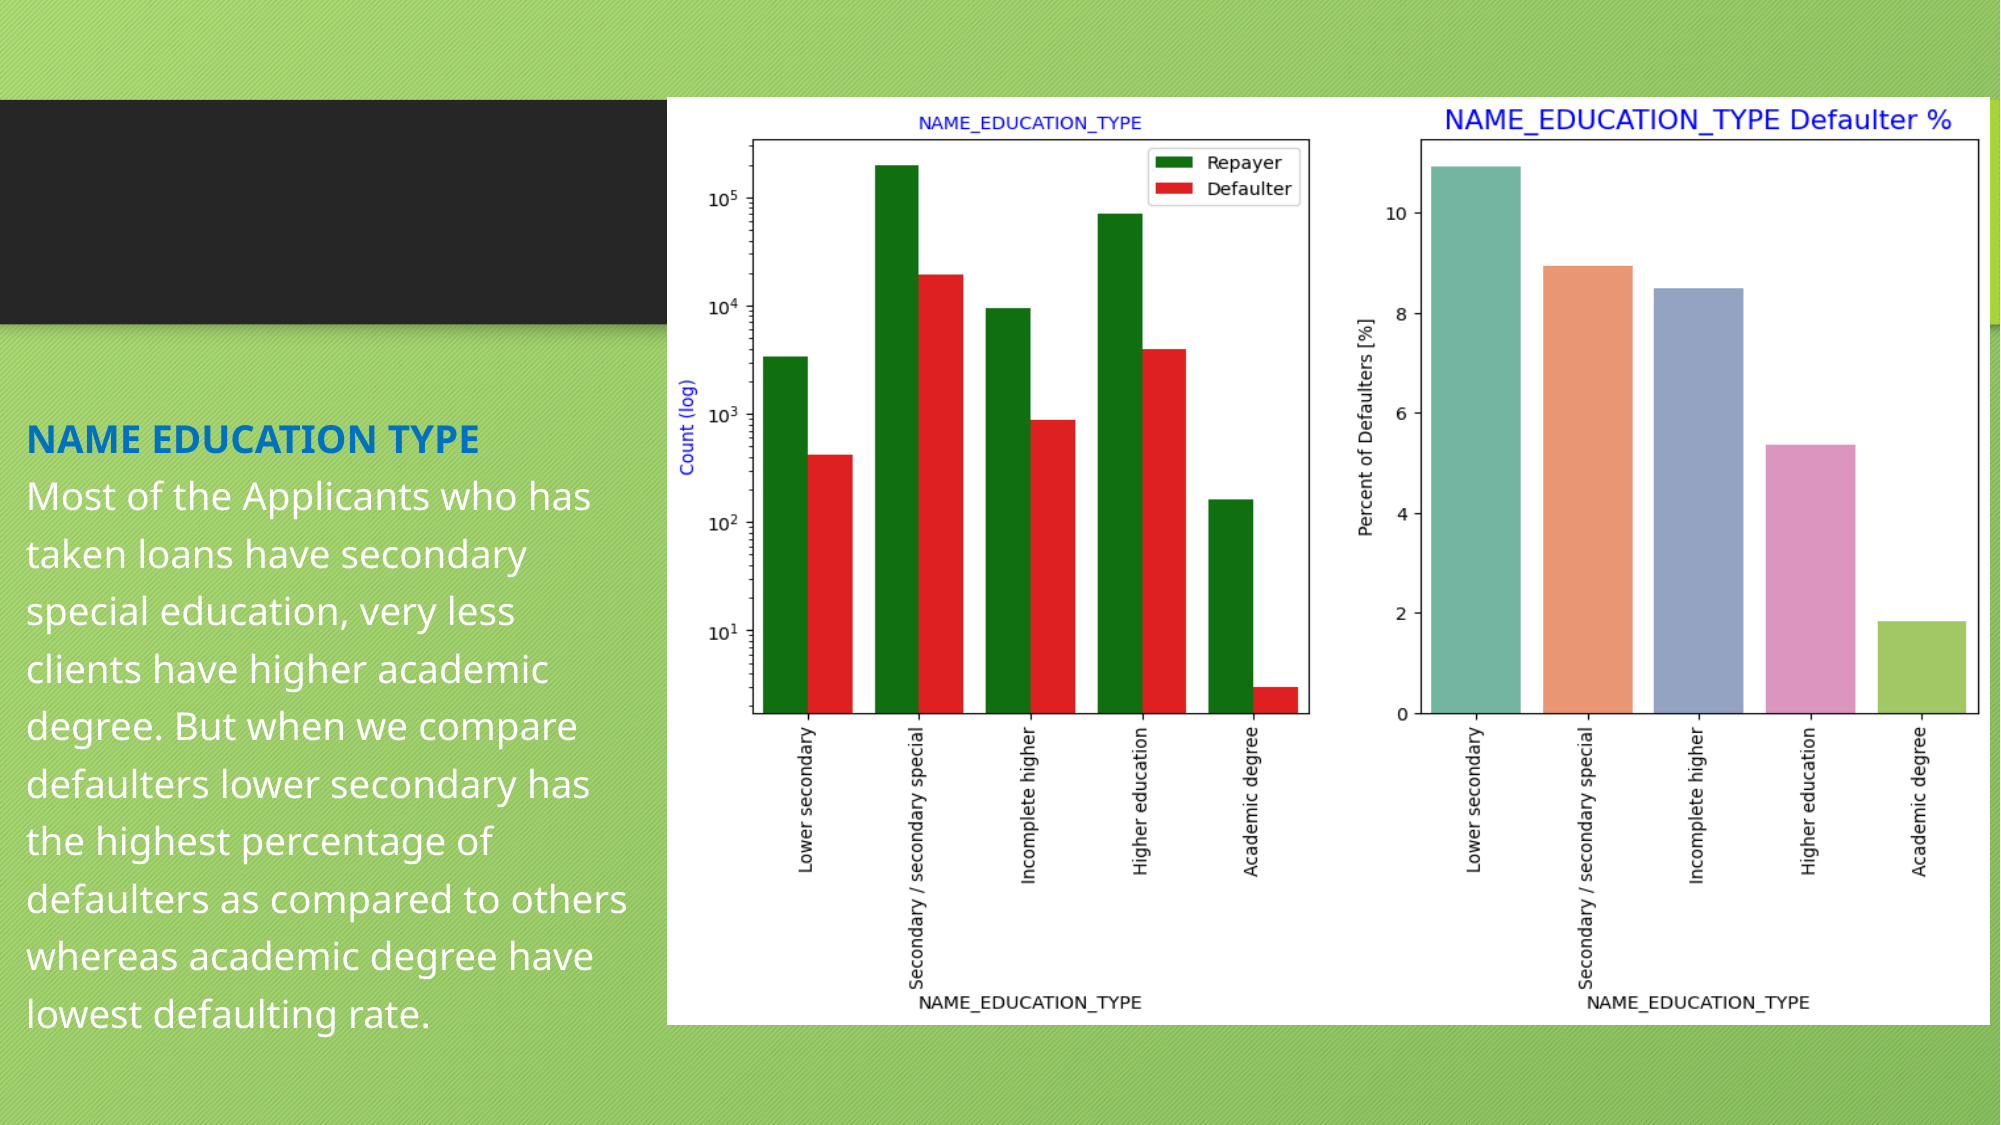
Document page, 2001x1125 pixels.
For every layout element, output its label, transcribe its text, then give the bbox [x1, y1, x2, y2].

picture [0, 97, 2000, 1026]
list NAME EDUCATION TYPE Most of the Applicants who has taken loans have secondary special education, very less clients have higher academic degree. But when we compare defaulters lower secondary has the highest percentage of defaulters as compared to others whereas academic degree have lowest defaulting rate. [10, 412, 1689, 1049]
